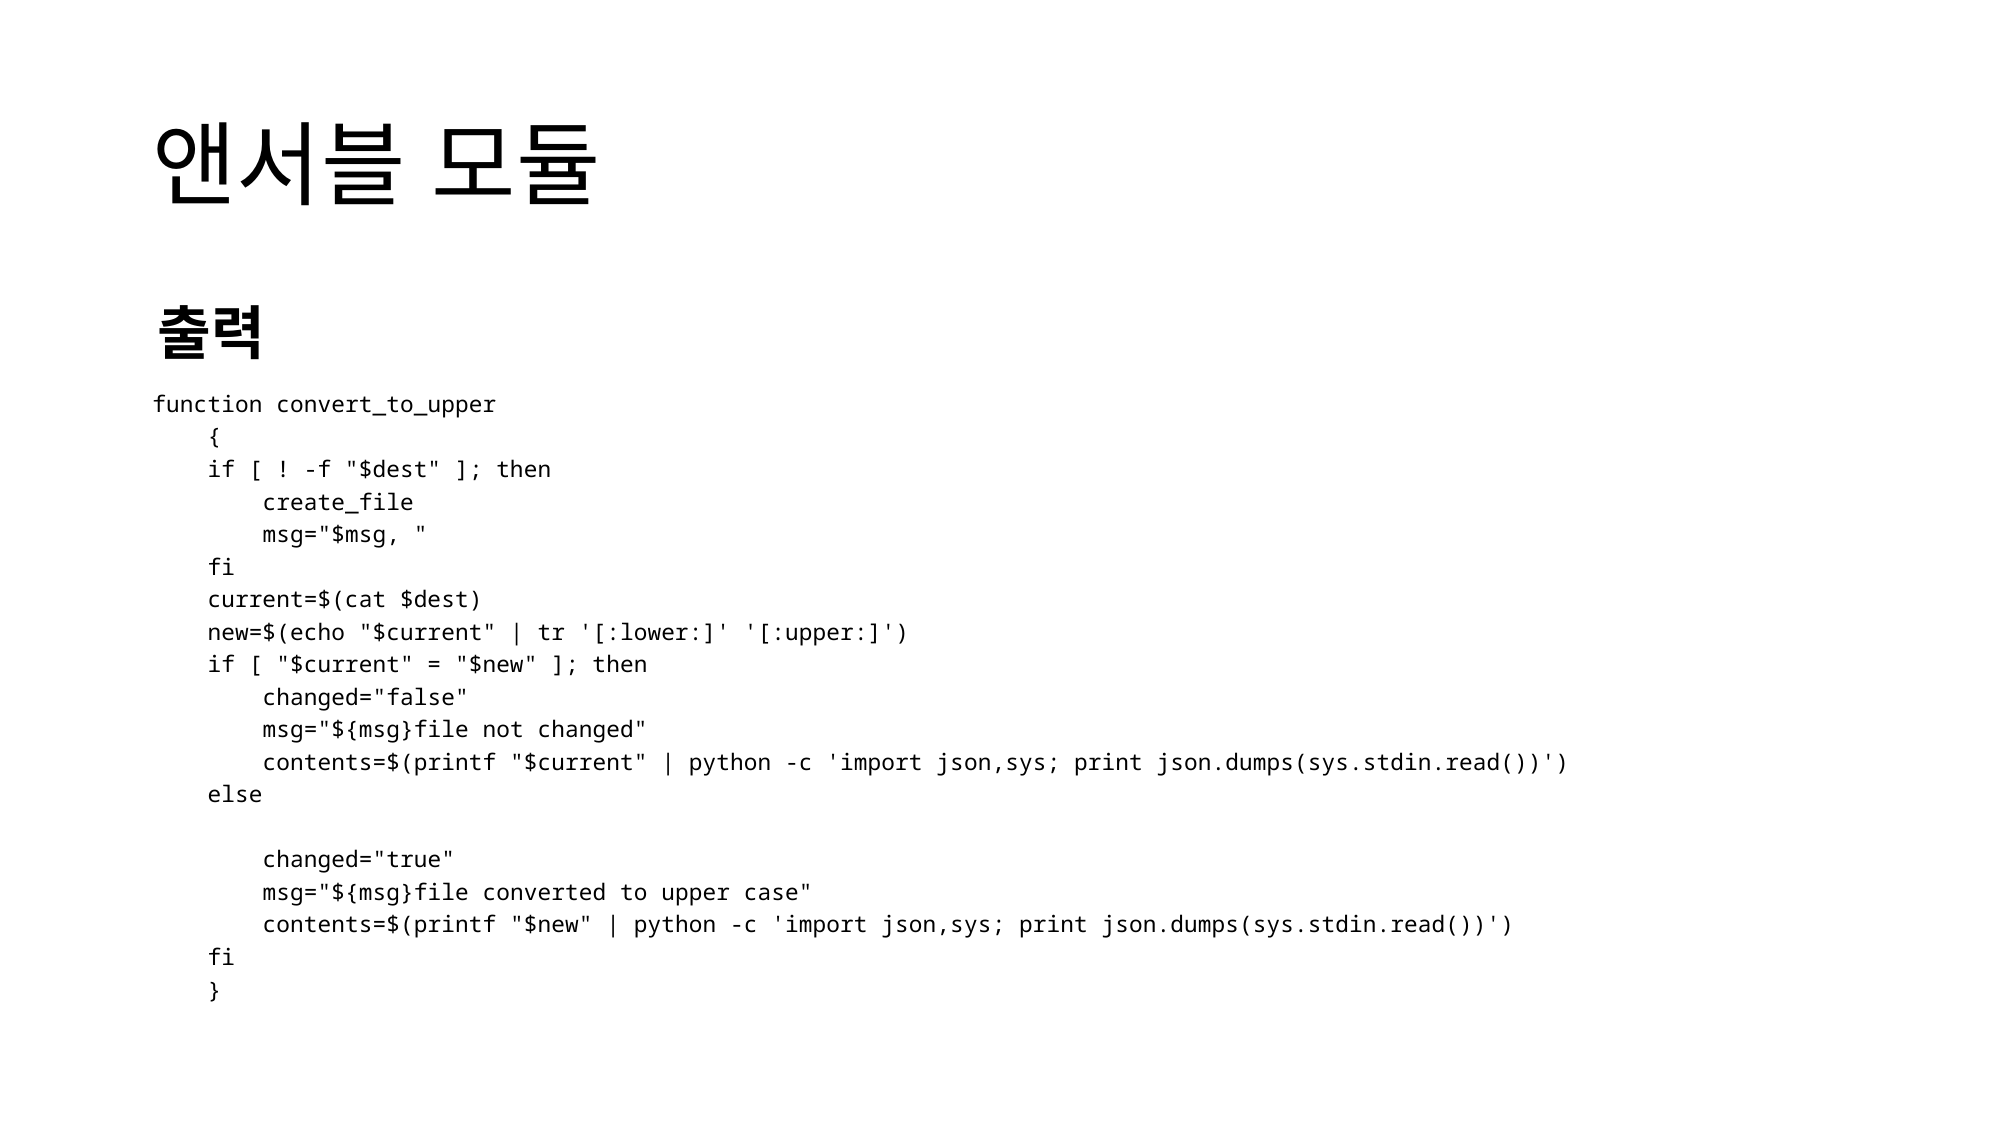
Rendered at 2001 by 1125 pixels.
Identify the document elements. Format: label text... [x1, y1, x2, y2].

text_box 출력 [143, 288, 280, 374]
title 앤서블 모듈 [137, 59, 1863, 278]
list function convert_to_upper { if [ ! -f "$dest" ]; then create_file msg="$msg, " fi current=$(cat $dest) new=$(echo "$current" | tr '[:lower:]' '[:upper:]') if [ "$current" = "$new" ]; then changed="false" msg="${msg}file not changed" contents=$(printf "$current" | python -c 'import json,sys; print json.dumps(sys.stdin.read())') else changed="true" msg="${msg}file converted to upper case" contents=$(printf "$new" | python -c 'import json,sys; print json.dumps(sys.stdin.read())') fi } [137, 385, 1863, 1014]
